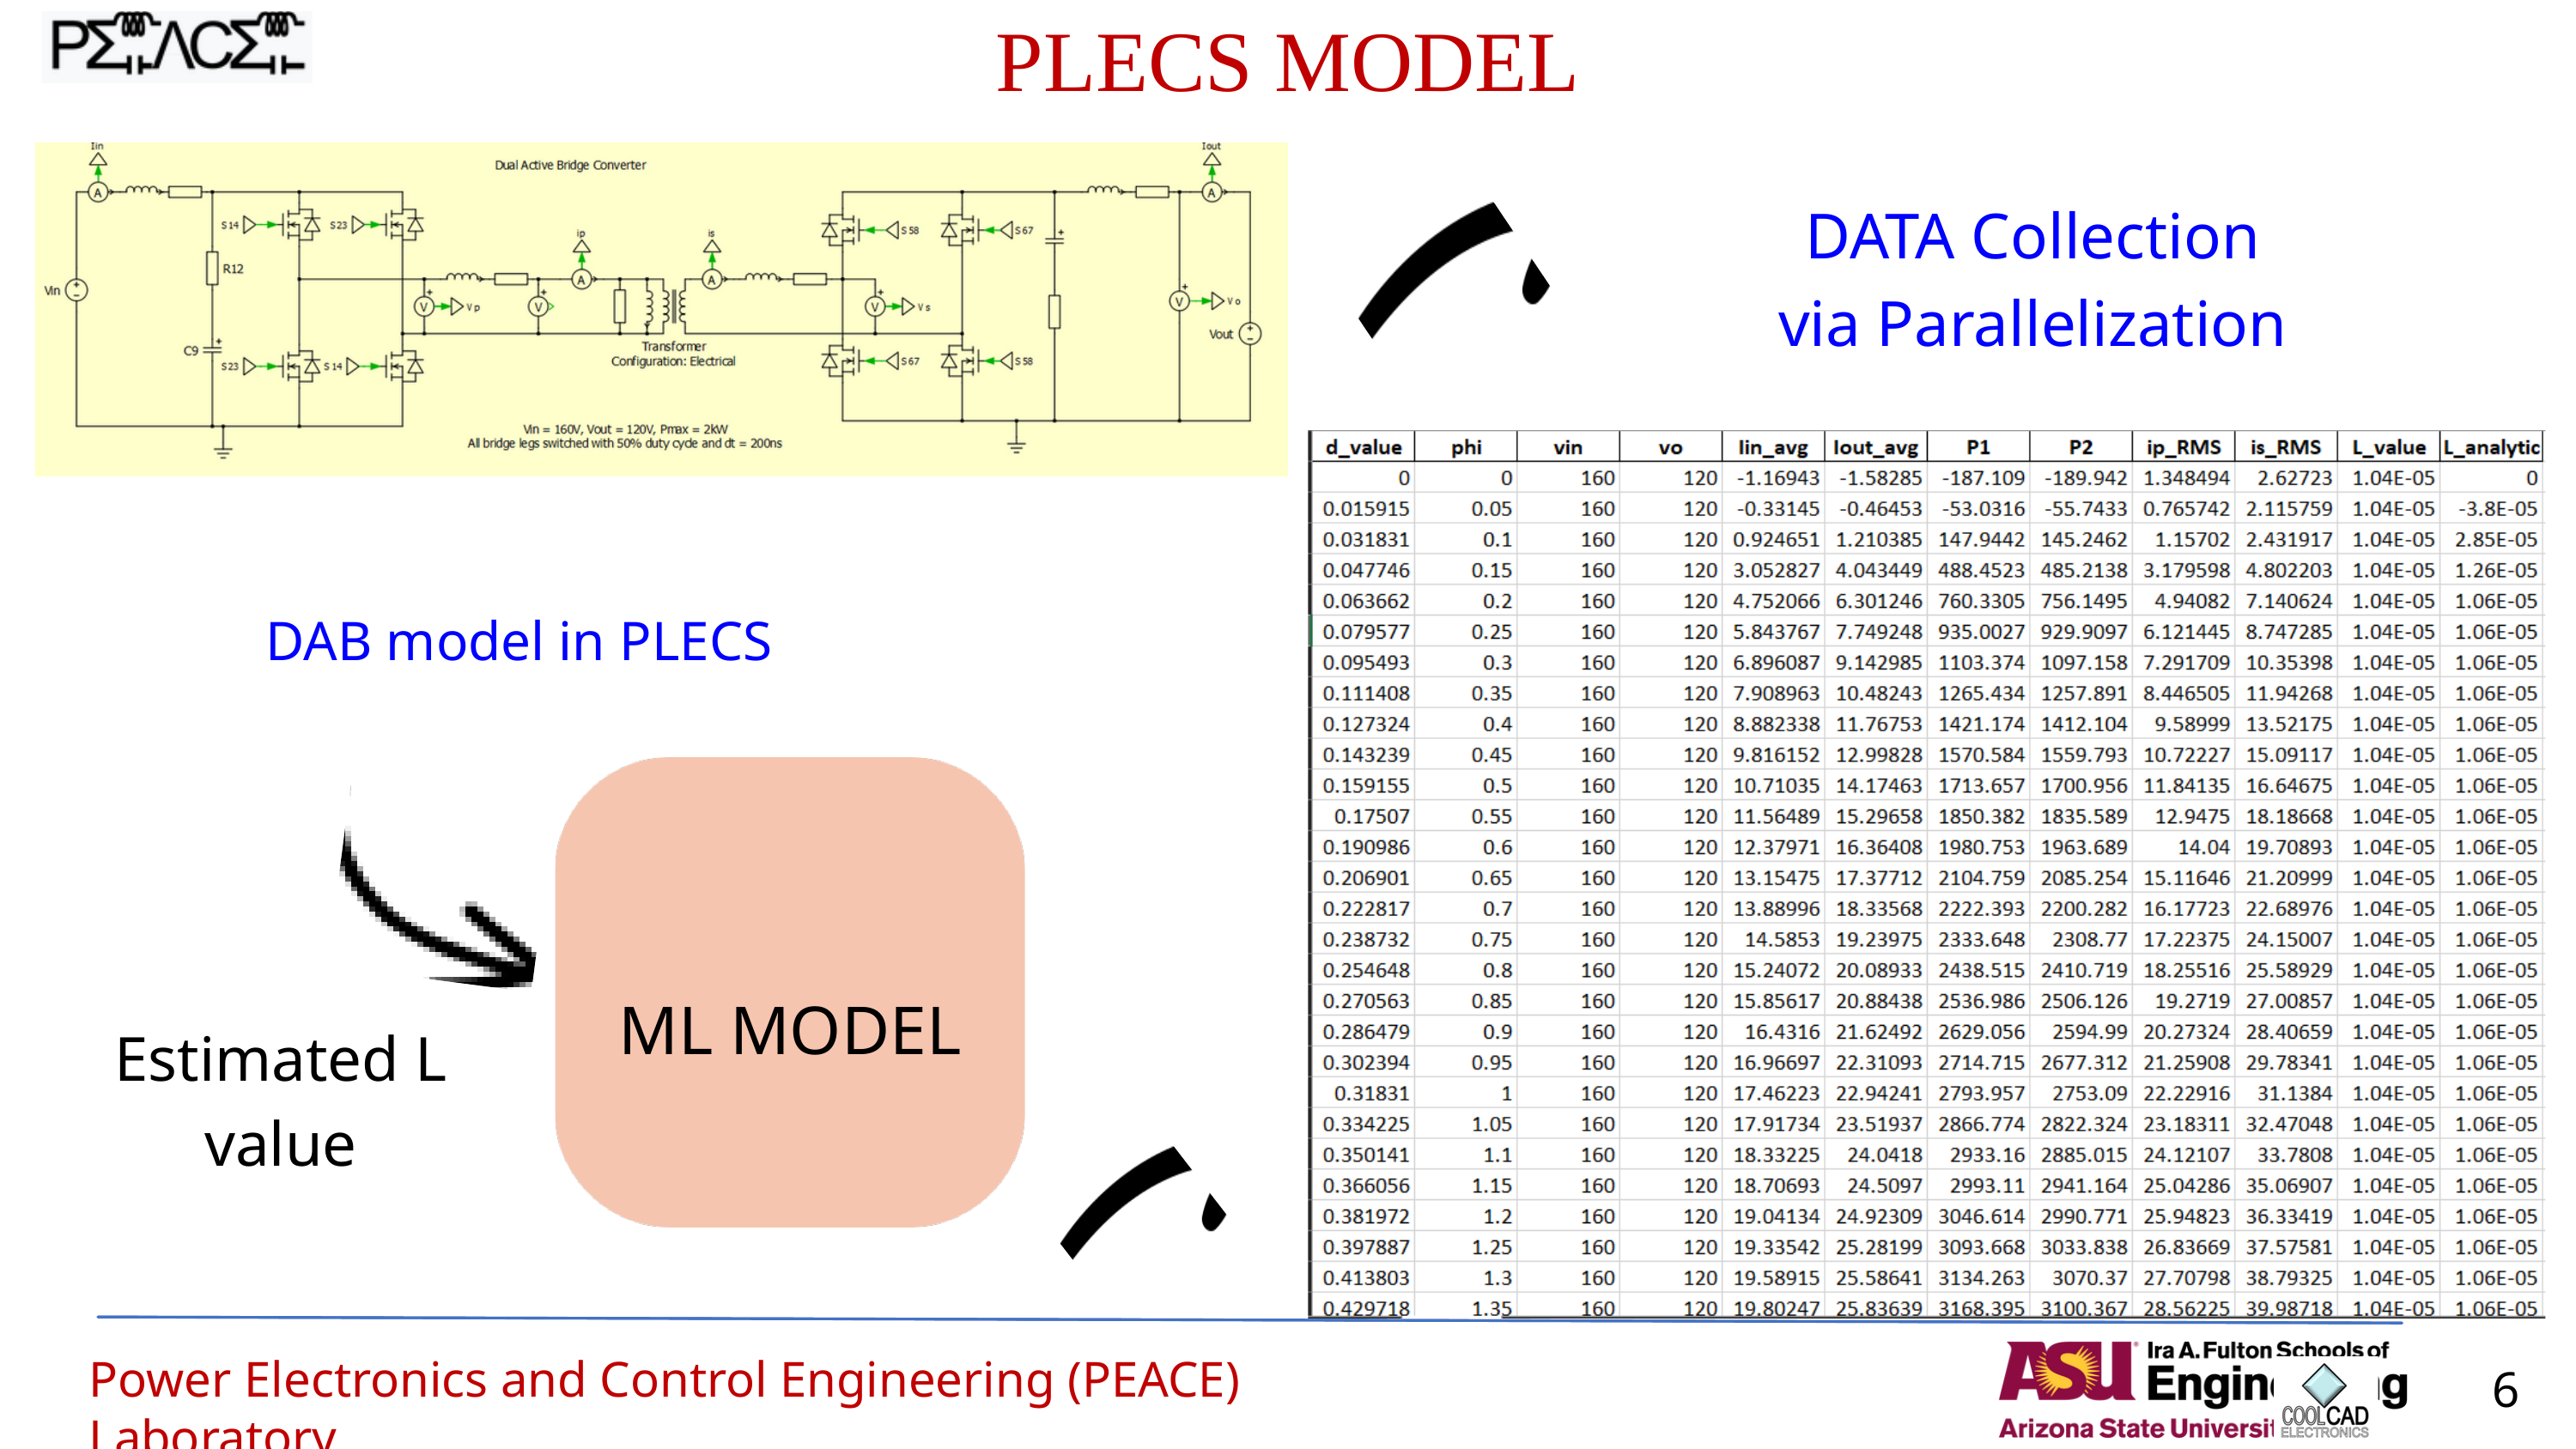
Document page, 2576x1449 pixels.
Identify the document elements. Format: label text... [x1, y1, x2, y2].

text_box DAB model in PLECS [116, 596, 922, 671]
text_box 6 [2463, 1359, 2549, 1417]
text_box [41, 11, 212, 84]
text_box [1970, 1319, 2436, 1449]
text_box Power Electronics and Control Engineering (PEACE) Laboratory [88, 1349, 1473, 1449]
text_box [1308, 144, 1590, 430]
text_box PLECS MODEL [212, 5, 2364, 109]
text_box [555, 757, 1025, 1228]
text_box ML MODEL [611, 975, 969, 1068]
text_box [2274, 1356, 2379, 1445]
text_box [327, 781, 556, 992]
text_box DATA Collection via Parallelization [1630, 184, 2436, 360]
text_box [1025, 1096, 1261, 1349]
text_box Estimated L value [41, 1008, 520, 1179]
text_box [34, 142, 1289, 476]
text_box [1308, 430, 2546, 1319]
